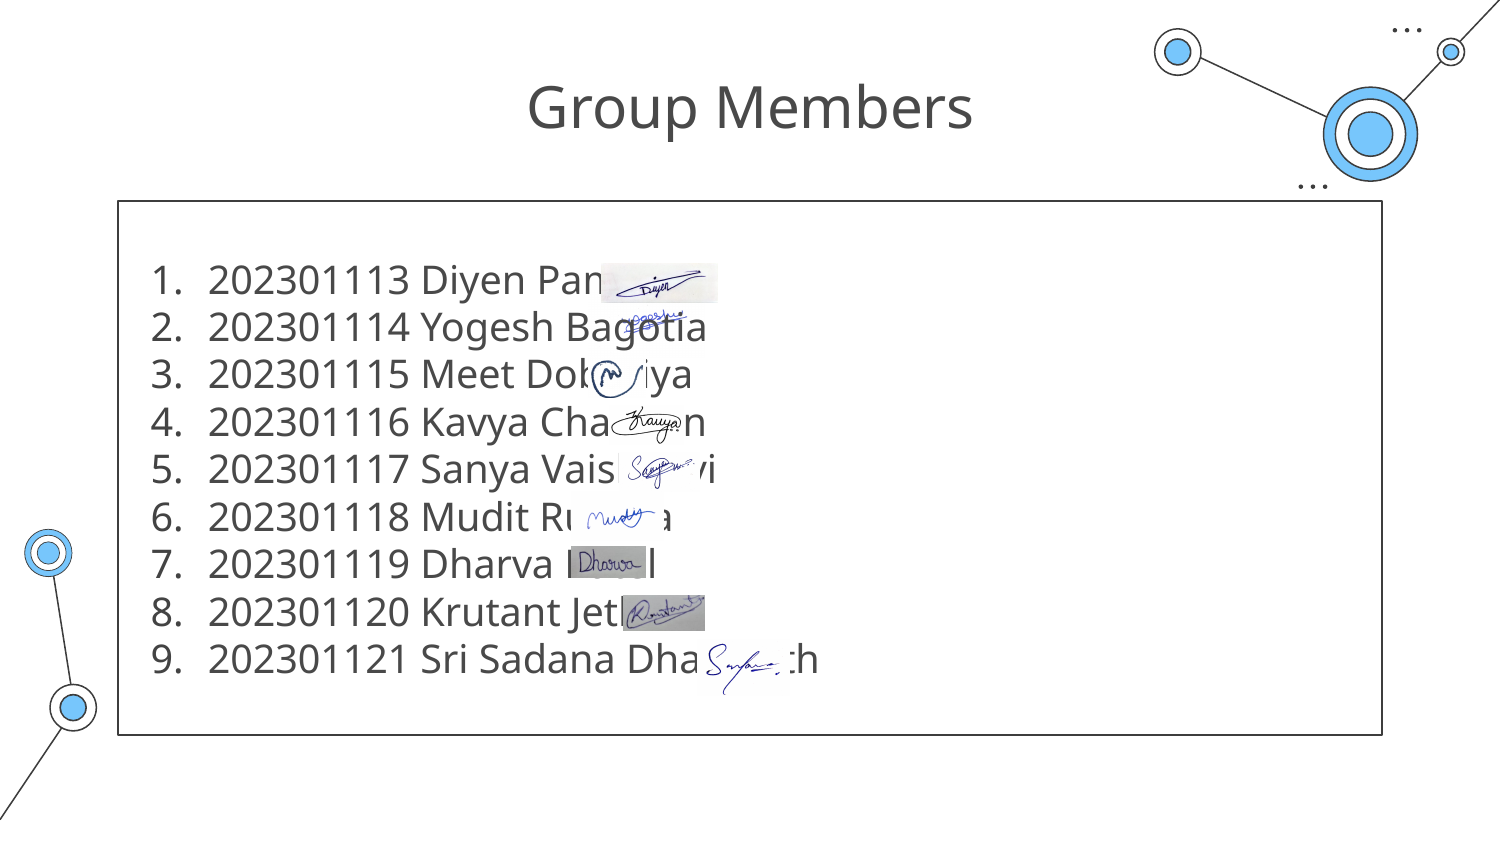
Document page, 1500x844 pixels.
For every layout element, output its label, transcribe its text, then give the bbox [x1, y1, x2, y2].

list 202301113 Diyen Pambhar 202301114 Yogesh Bagotia 202301115 Meet Dobariya 202301116 Kavya Chauhan 202301117 Sanya Vaishnavi 202301118 Mudit Rungta 202301119 Dharva Patel 202301120 Krutant Jethva 202301121 Sri Sadana Dharavath [117, 201, 1382, 736]
title Group Members [415, 55, 1086, 150]
picture [623, 595, 705, 632]
picture [608, 404, 684, 445]
picture [570, 546, 646, 578]
picture [697, 639, 791, 697]
picture [588, 263, 718, 398]
picture [570, 452, 701, 541]
